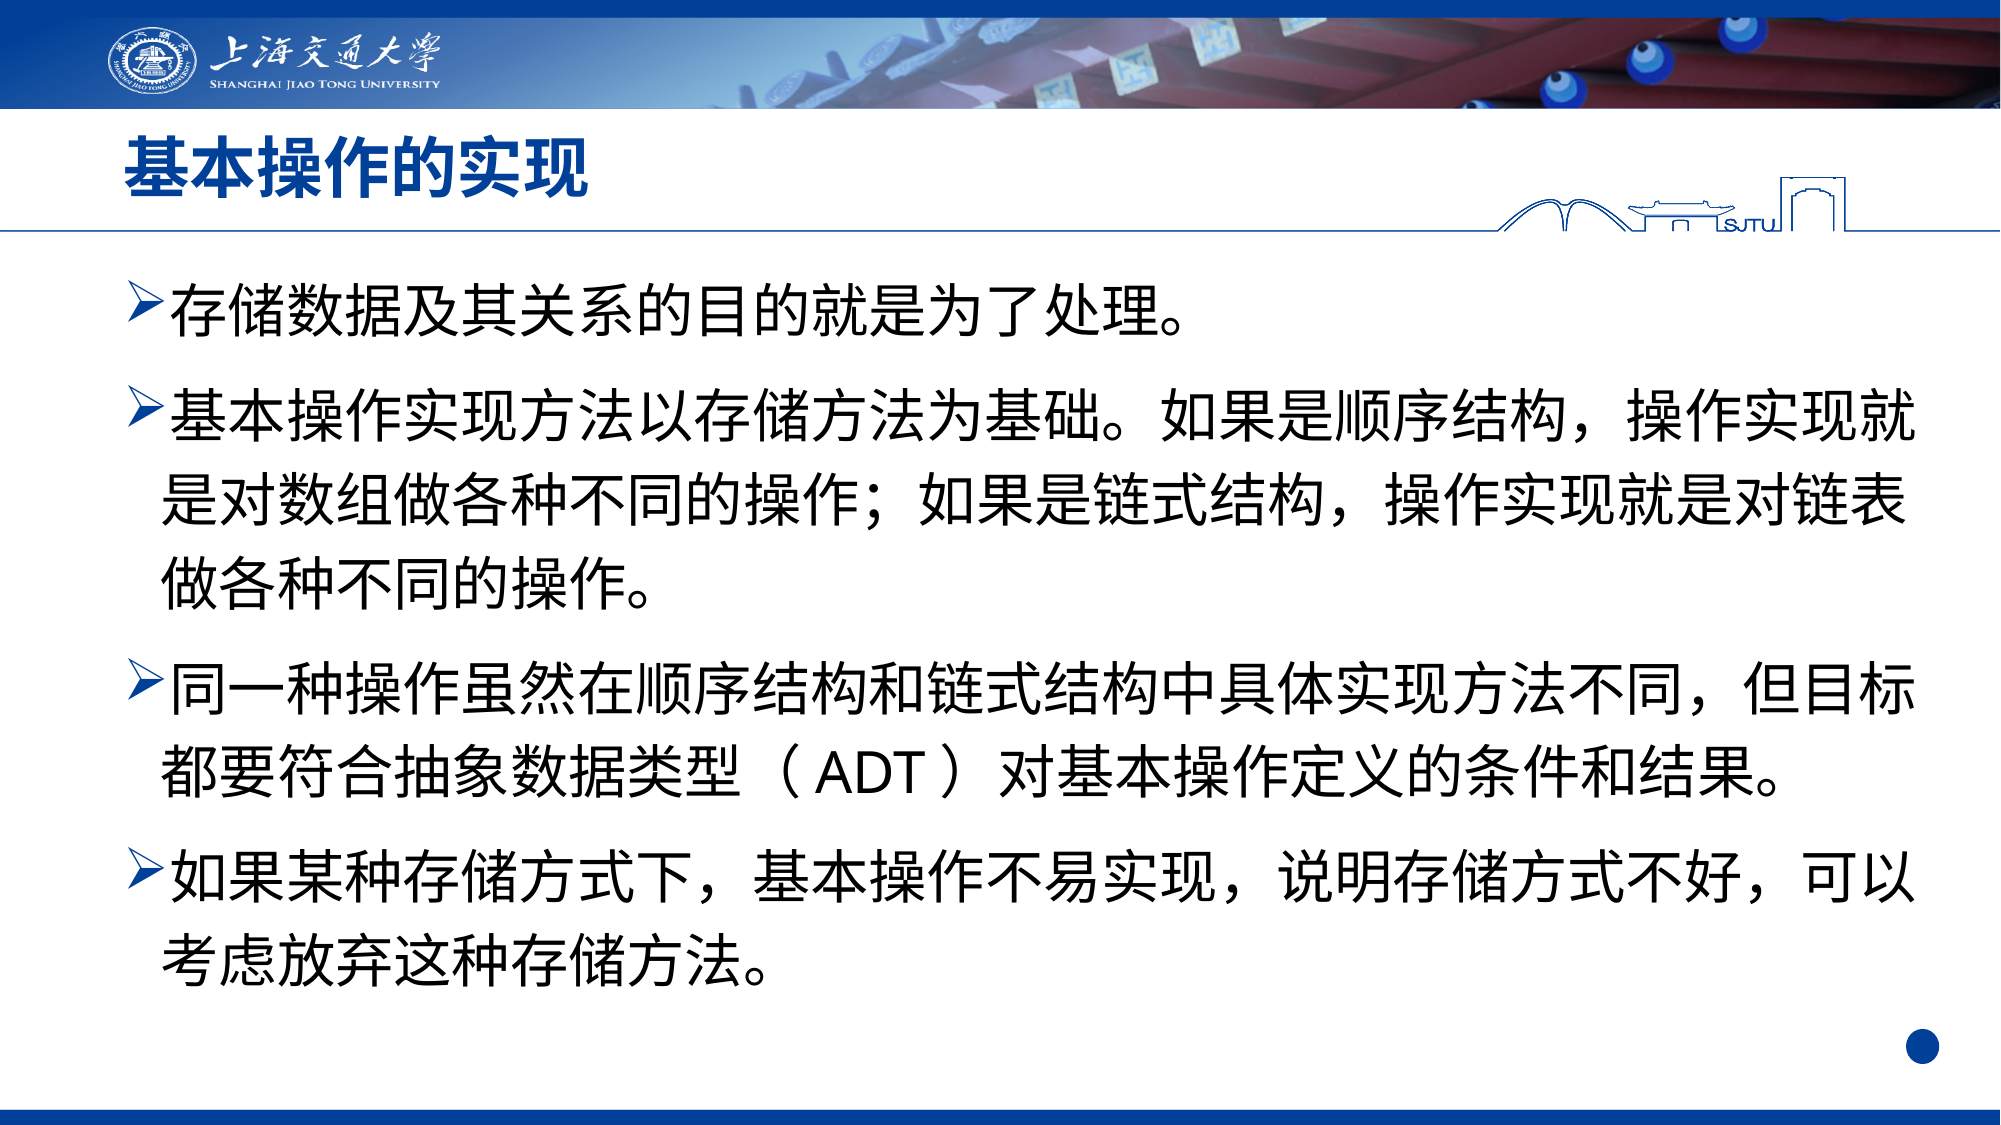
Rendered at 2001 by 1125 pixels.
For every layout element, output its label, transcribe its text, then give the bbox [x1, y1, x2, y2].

list 存储数据及其关系的目的就是为了处理。 基本操作实现方法以存储方法为基础。如果是顺序结构，操作实现就是对数组做各种不同的操作；如果是链式结构，操作实现就是对链表做各种不同的操作。 同一种操作虽然在顺序结构和链式结构中具体实现方法不同，但目标都要符合抽象数据类型（ADT）对基本操作定义的条件和结果。 如果某种存储方式下，基本操作不易实现，说明存储方式不好，可以考虑放弃这种存储方法。 [108, 252, 1940, 1083]
title 基本操作的实现 [108, 123, 1940, 218]
text_box [1904, 1027, 1941, 1066]
picture [0, 0, 2001, 109]
